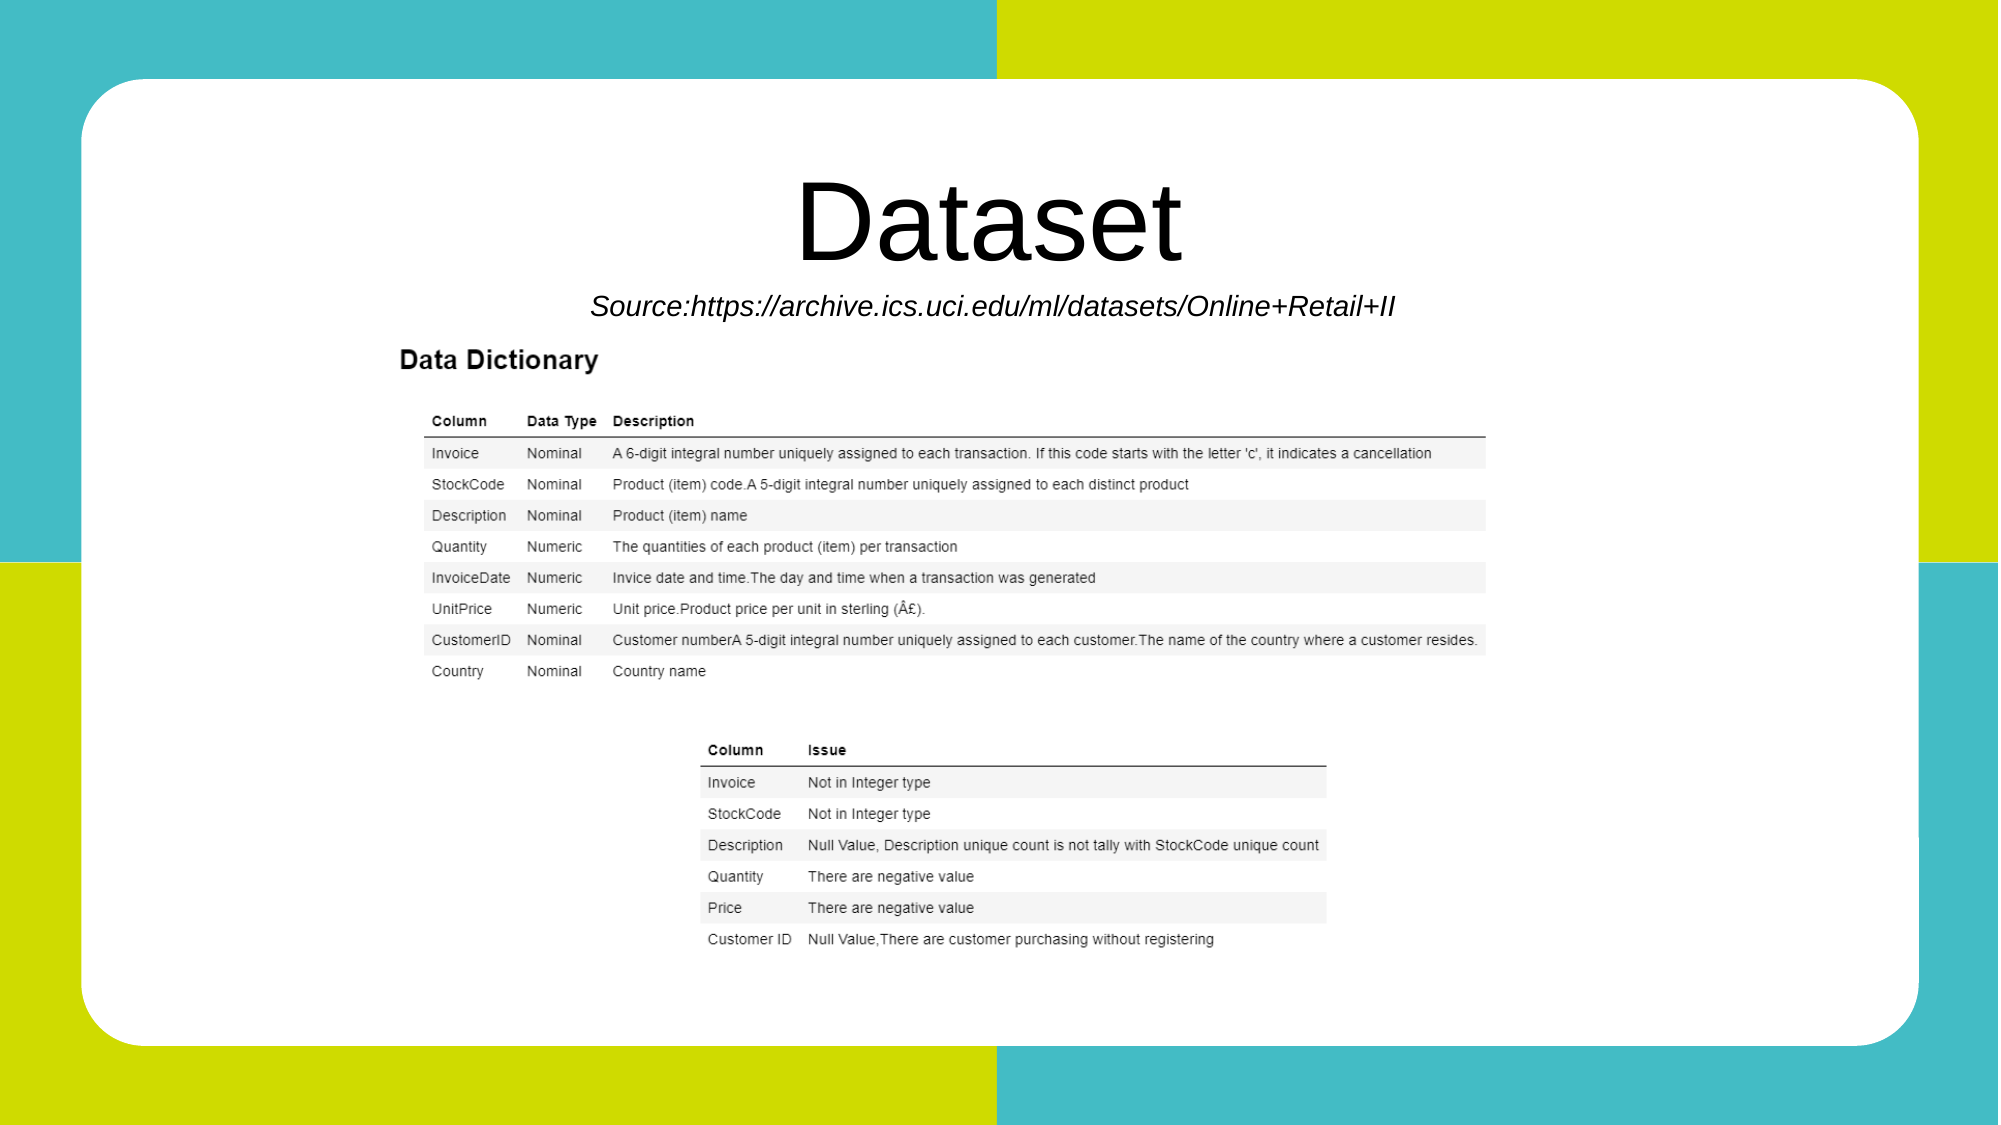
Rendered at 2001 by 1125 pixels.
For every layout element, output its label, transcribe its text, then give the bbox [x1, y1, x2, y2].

picture [689, 727, 1337, 961]
text_box Dataset Source:https://archive.ics.uci.edu/ml/datasets/Online+Retail+II [115, 140, 1862, 366]
picture [391, 339, 1493, 697]
text_box [996, 562, 1999, 1125]
text_box [0, 562, 996, 1125]
text_box [996, 0, 1999, 562]
text_box [0, 0, 996, 562]
text_box This dataframe consist data from 2009-12-01 07:45:00 This dataframe consist data ends on 2011-12-09 12:50:00 There are in total 738 days 05:05:00 days of observations. The duration of the dataset is for 25 months. [80, 78, 1920, 1047]
